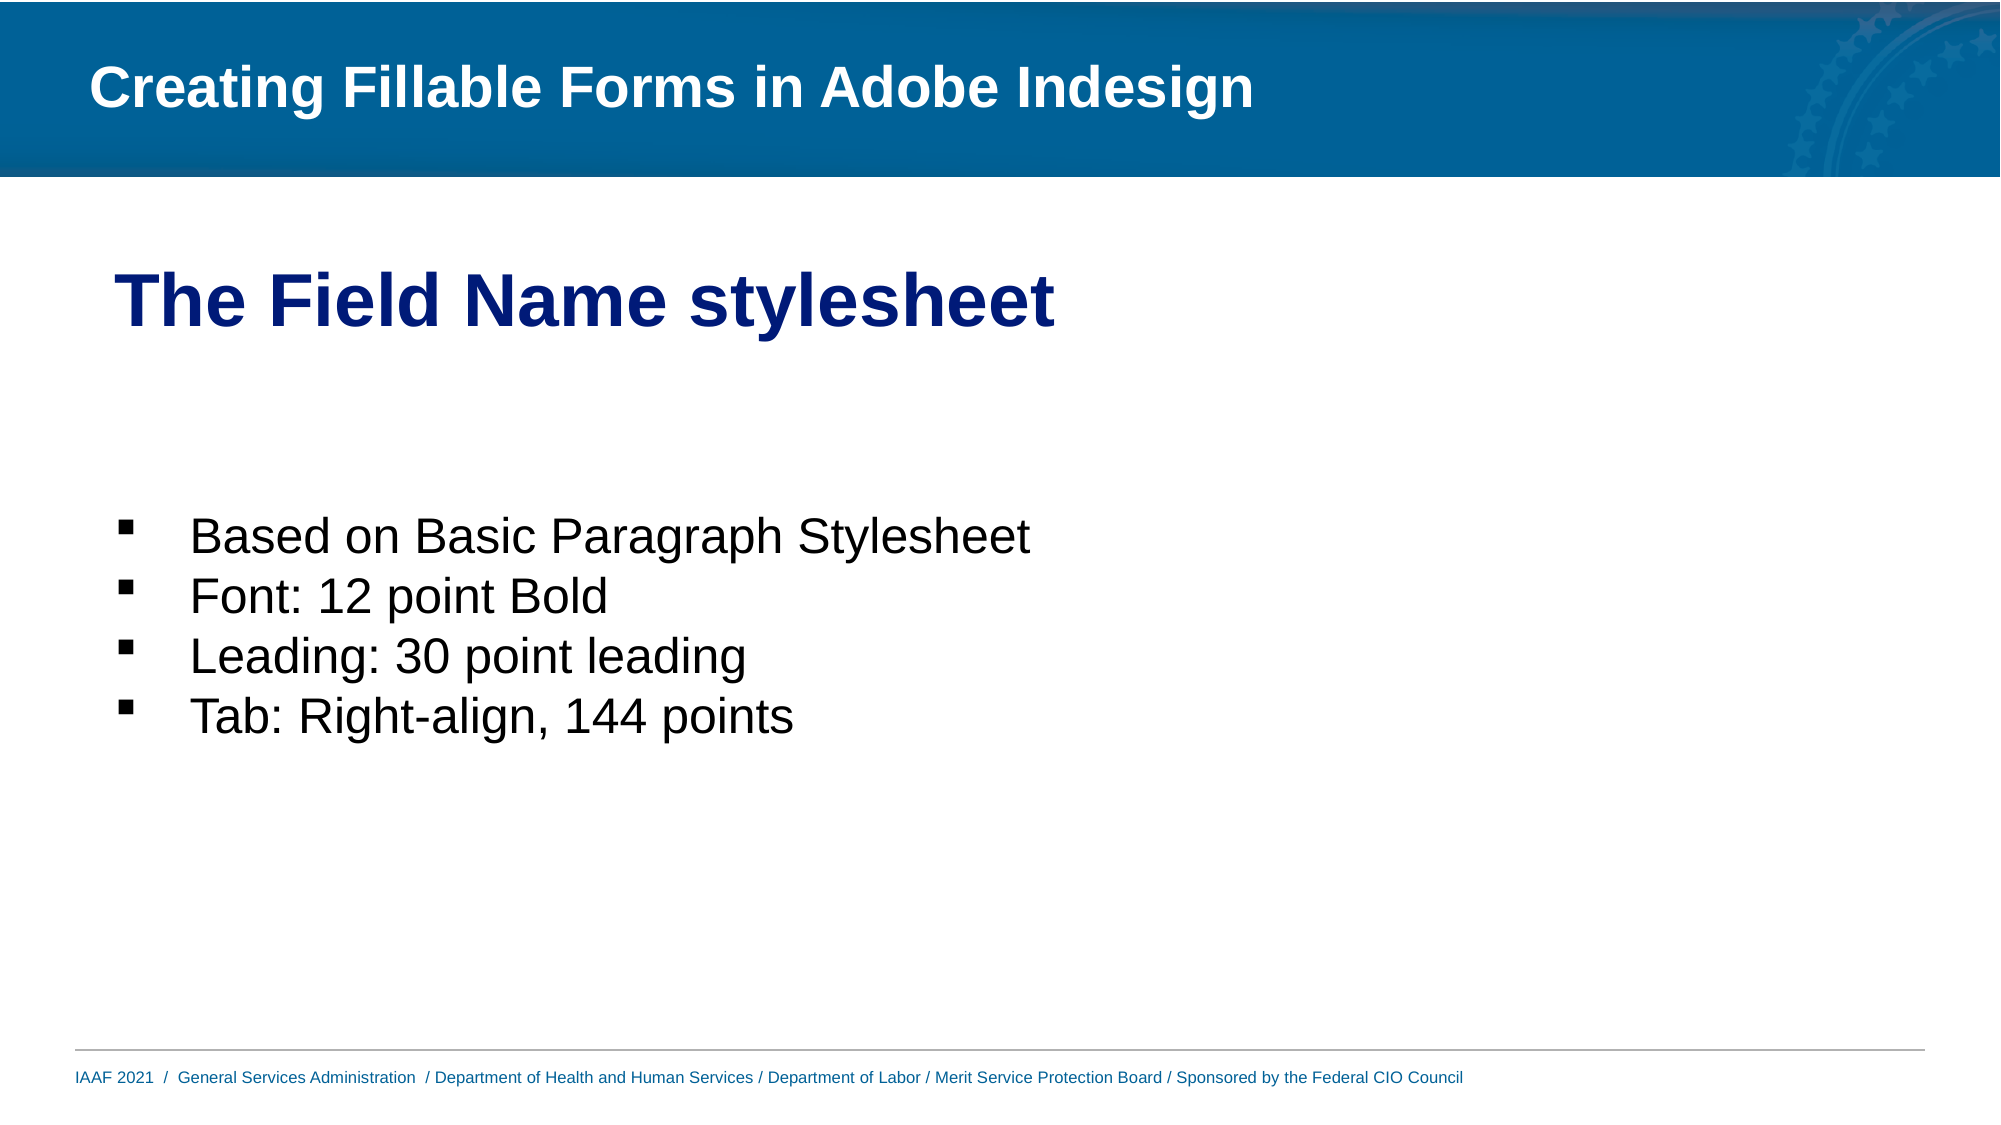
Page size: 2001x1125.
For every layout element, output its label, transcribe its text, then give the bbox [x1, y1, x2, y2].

picture [0, 2, 2000, 177]
title The Field Name stylesheet [99, 244, 1825, 350]
list Based on Basic Paragraph Stylesheet Font: 12 point Bold Leading: 30 point leading Tab: Right-align, 144 points [99, 495, 1670, 906]
picture [0, 169, 666, 177]
